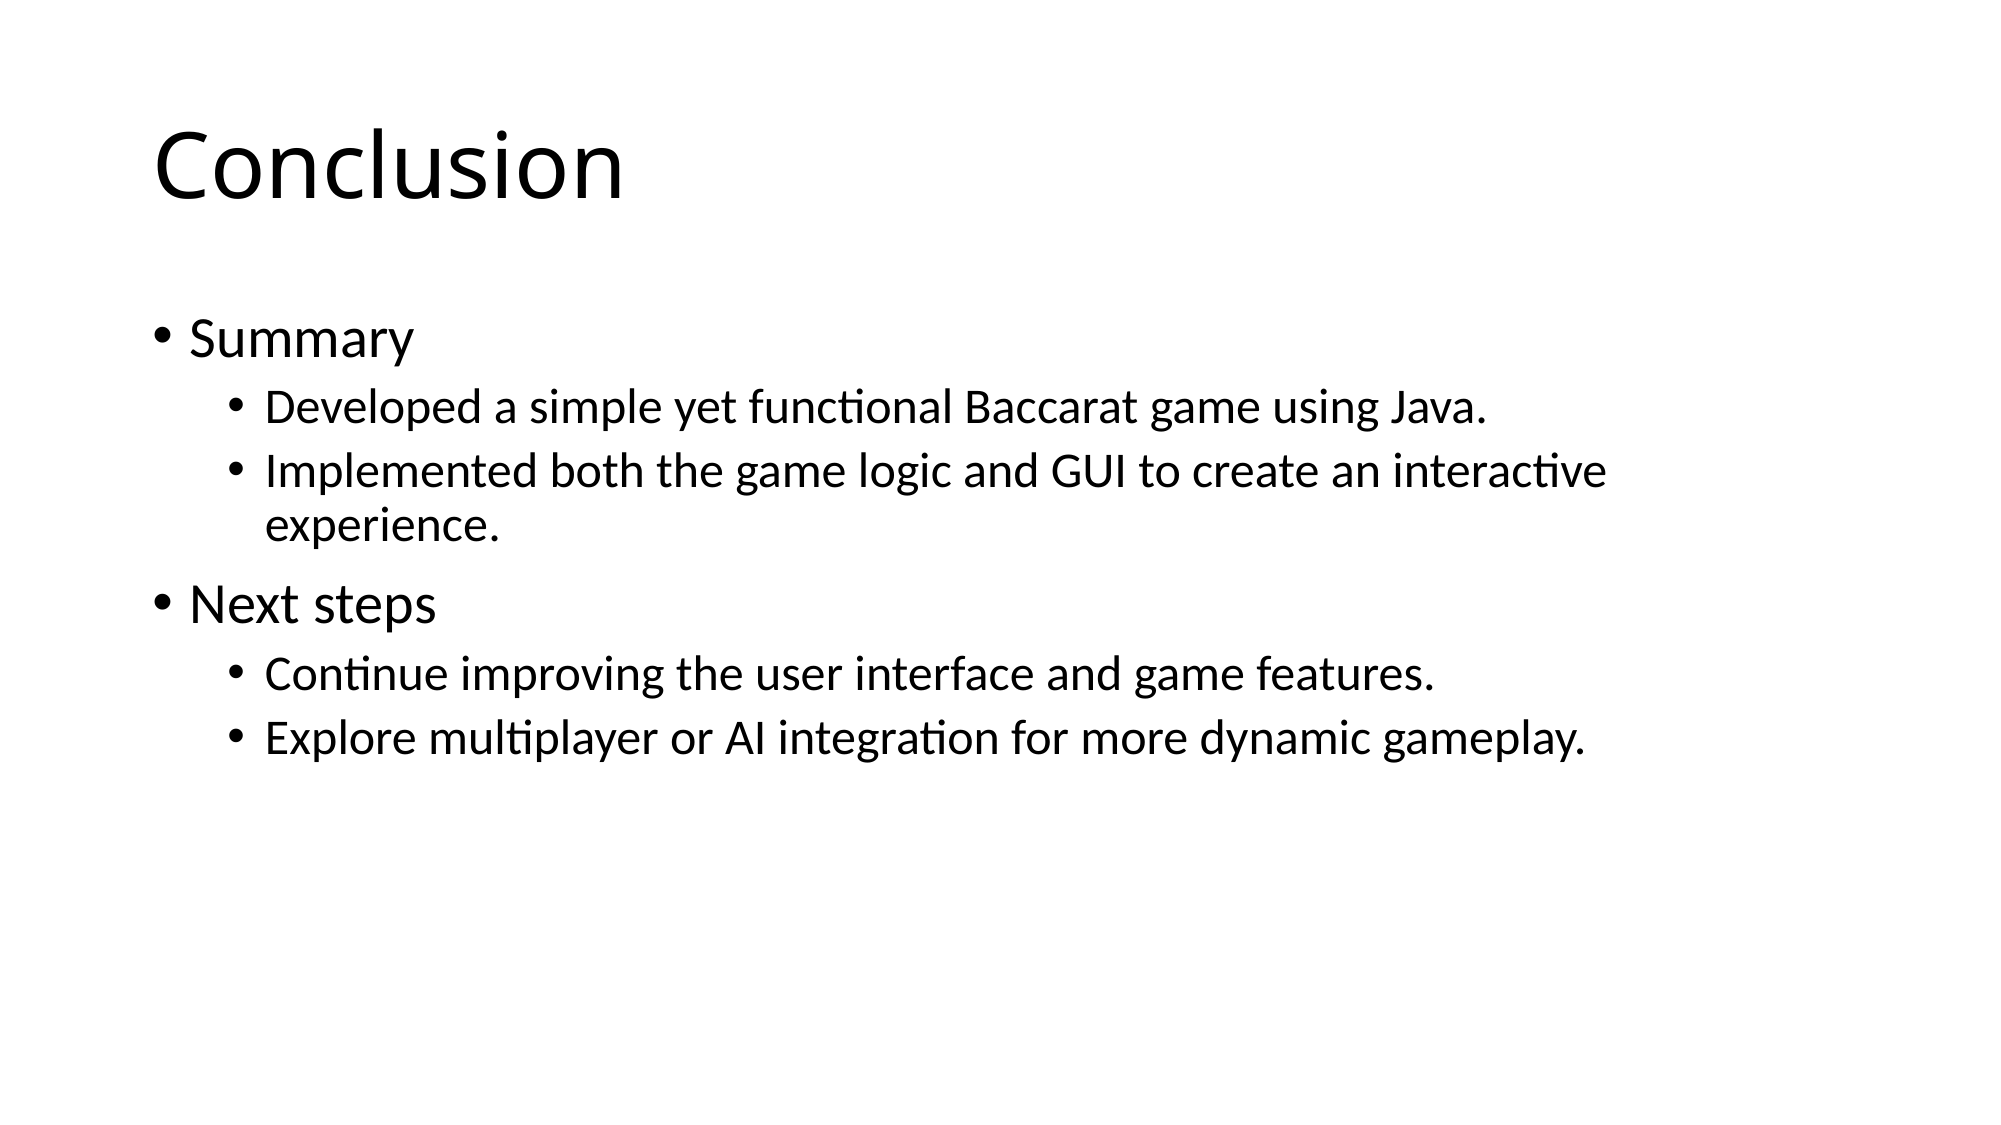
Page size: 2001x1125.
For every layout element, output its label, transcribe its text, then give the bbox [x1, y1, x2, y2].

title Conclusion [137, 59, 1863, 278]
list Summary Developed a simple yet functional Baccarat game using Java. Implemented both the game logic and GUI to create an interactive experience. Next steps Continue improving the user interface and game features. Explore multiplayer or AI integration for more dynamic gameplay. [137, 299, 1863, 1014]
